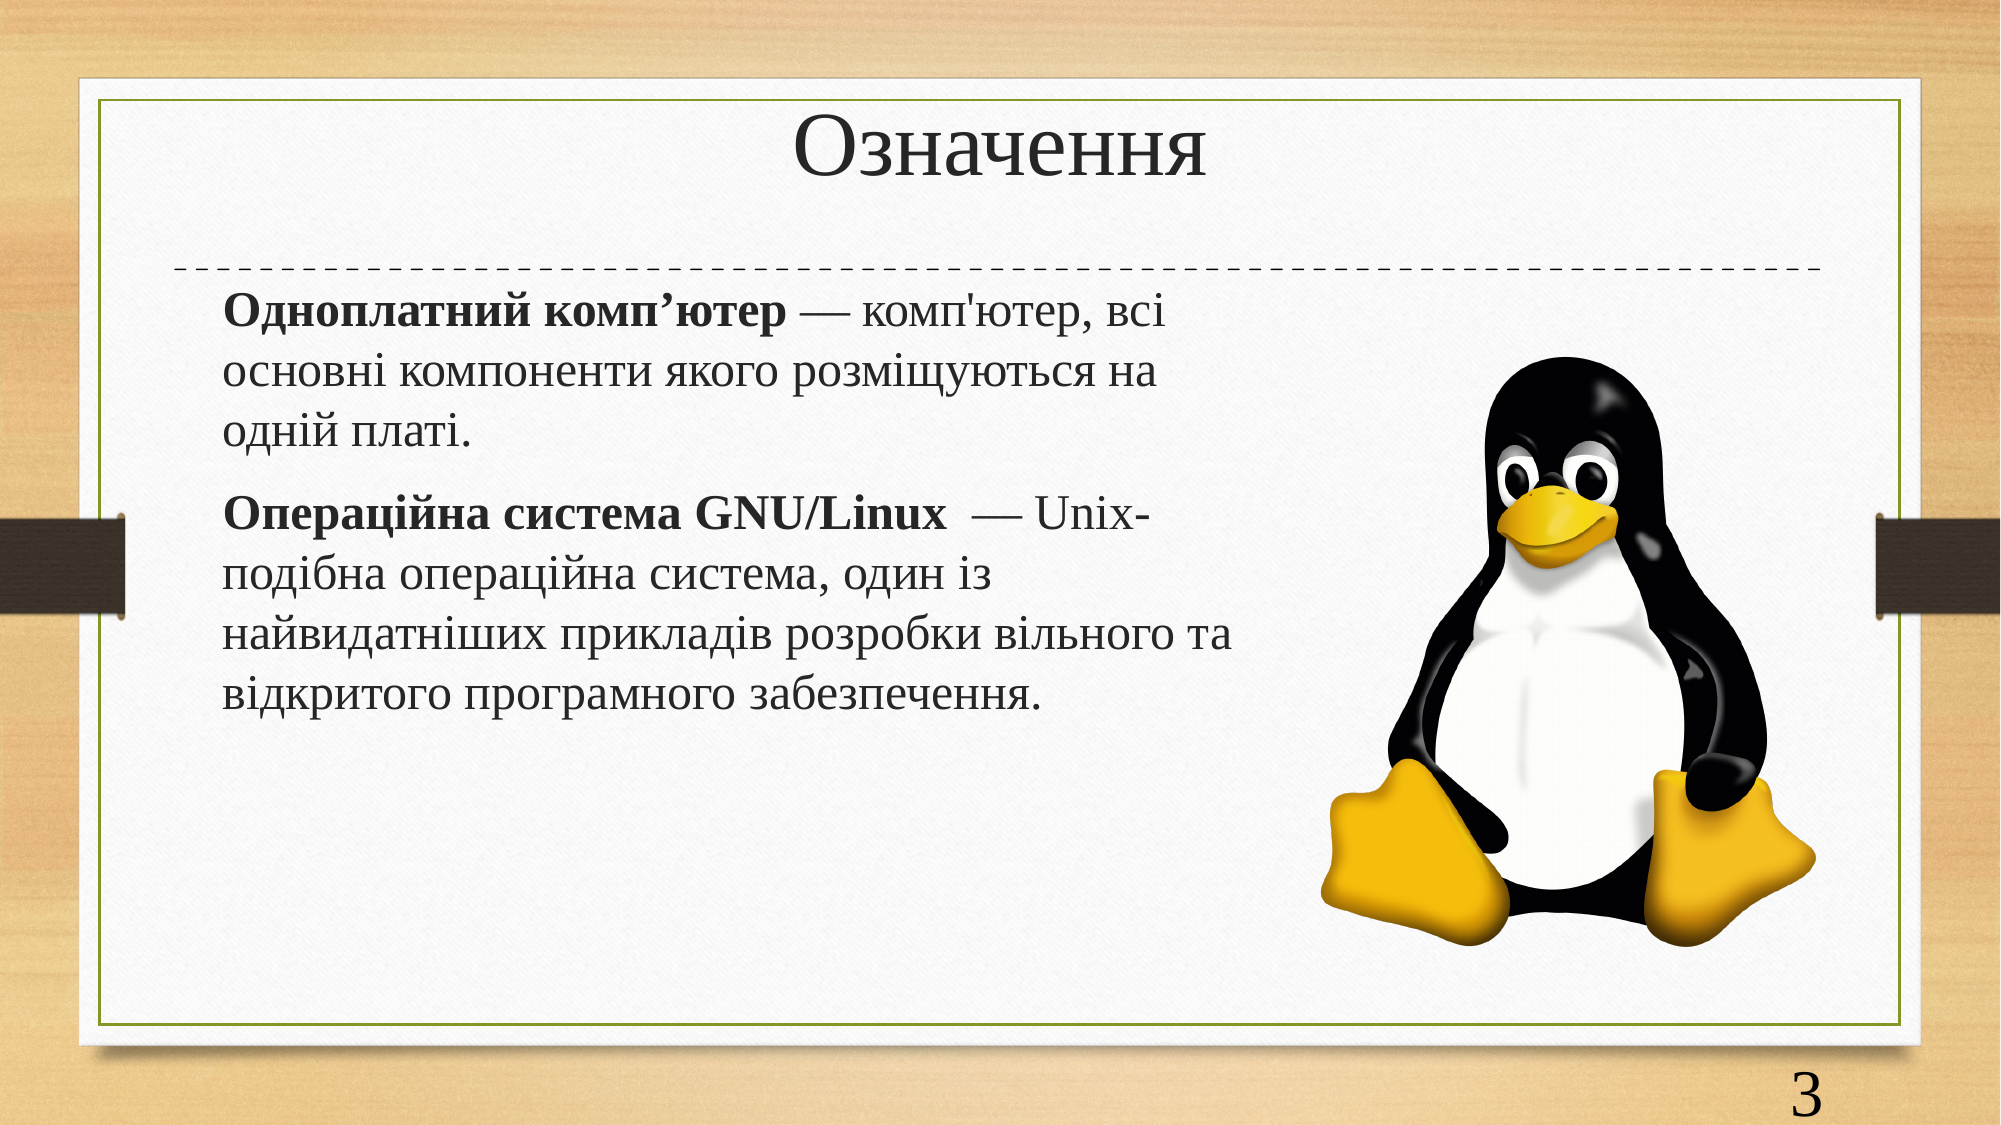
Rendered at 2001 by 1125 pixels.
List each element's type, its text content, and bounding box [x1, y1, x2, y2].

picture [0, 0, 2001, 1125]
text_box Одноплатний комп’ютер — комп'ютер, всі основні компоненти якого розміщуються на одній платі. Операційна система GNU/Linux — Unix-подібна операційна система, один із найвидатніших прикладів розробки вільного та відкритого програмного забезпечення. [174, 269, 1276, 930]
text_box Означення [174, 76, 1825, 315]
text_box 1 [1624, 1059, 1840, 1120]
